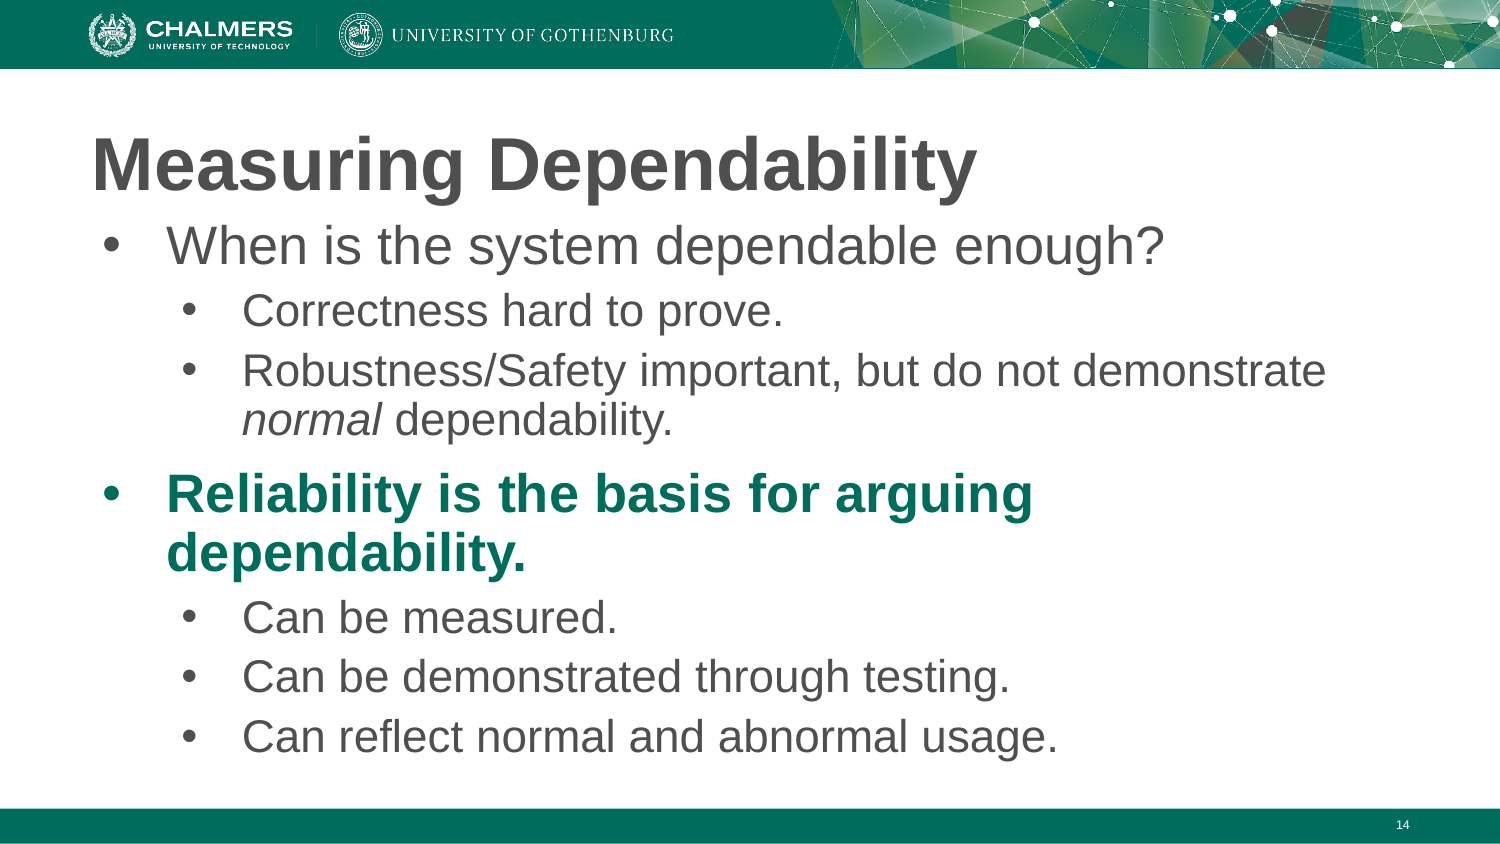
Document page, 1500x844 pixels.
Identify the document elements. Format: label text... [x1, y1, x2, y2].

picture [759, 0, 1500, 68]
picture [64, 0, 696, 85]
list When is the system dependable enough? Correctness hard to prove. Robustness/Safety important, but do not demonstrate normal dependability. Reliability is the basis for arguing dependability. Can be measured. Can be demonstrated through testing. Can reflect normal and abnormal usage. [76, 210, 1425, 782]
slide_number ‹#› [1074, 809, 1425, 844]
title Measuring Dependability [76, 100, 1425, 210]
